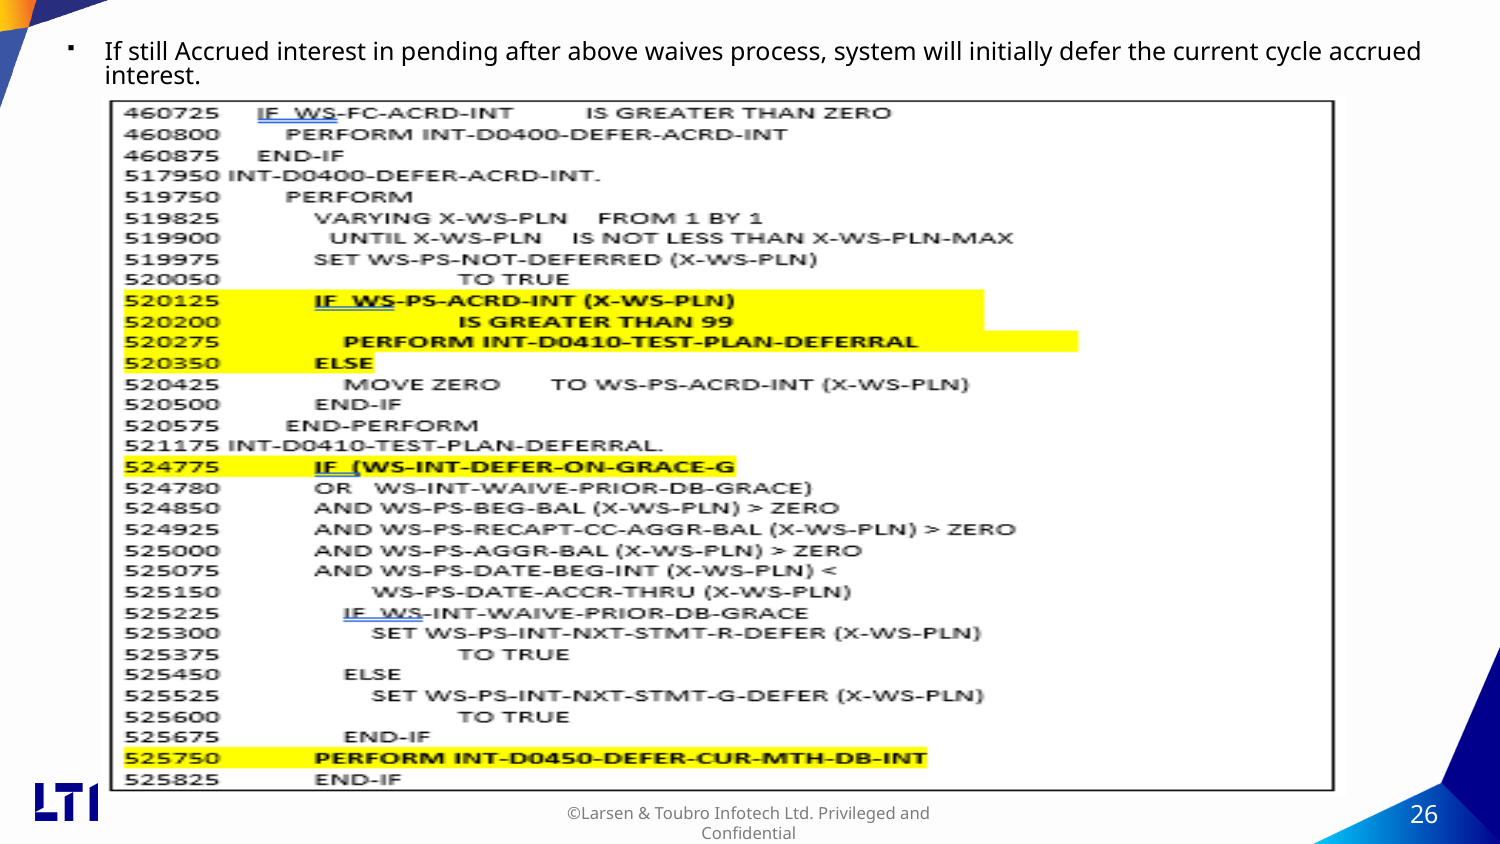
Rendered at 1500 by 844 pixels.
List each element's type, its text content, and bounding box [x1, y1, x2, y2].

picture [35, 783, 98, 821]
picture [102, 96, 1500, 844]
list If still Accrued interest in pending after above waives process, system will initially defer the current cycle accrued interest. [28, 41, 1442, 653]
picture [0, 0, 109, 110]
